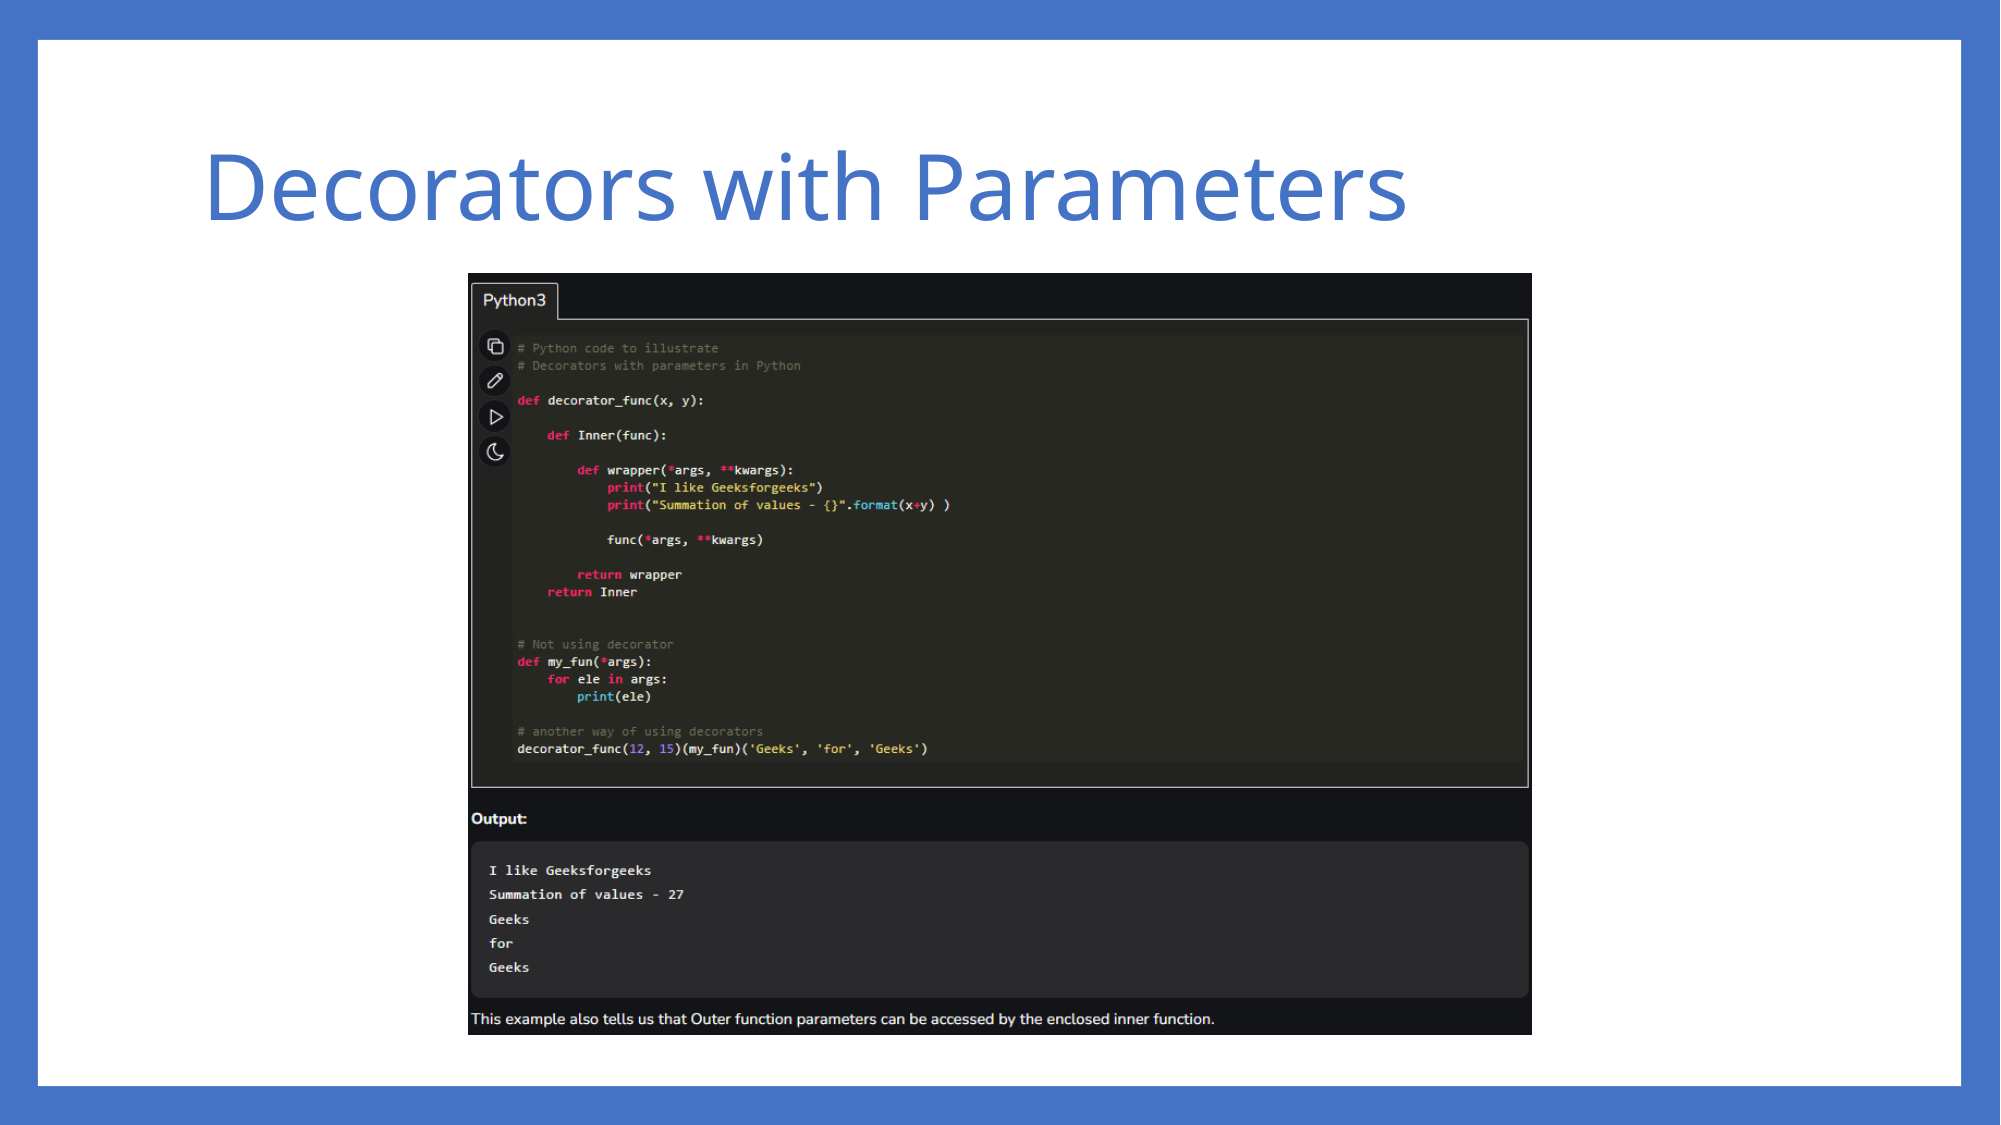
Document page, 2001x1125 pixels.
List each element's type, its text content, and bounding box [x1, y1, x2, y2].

title Decorators with Parameters [187, 79, 1808, 303]
picture [468, 273, 1532, 1035]
